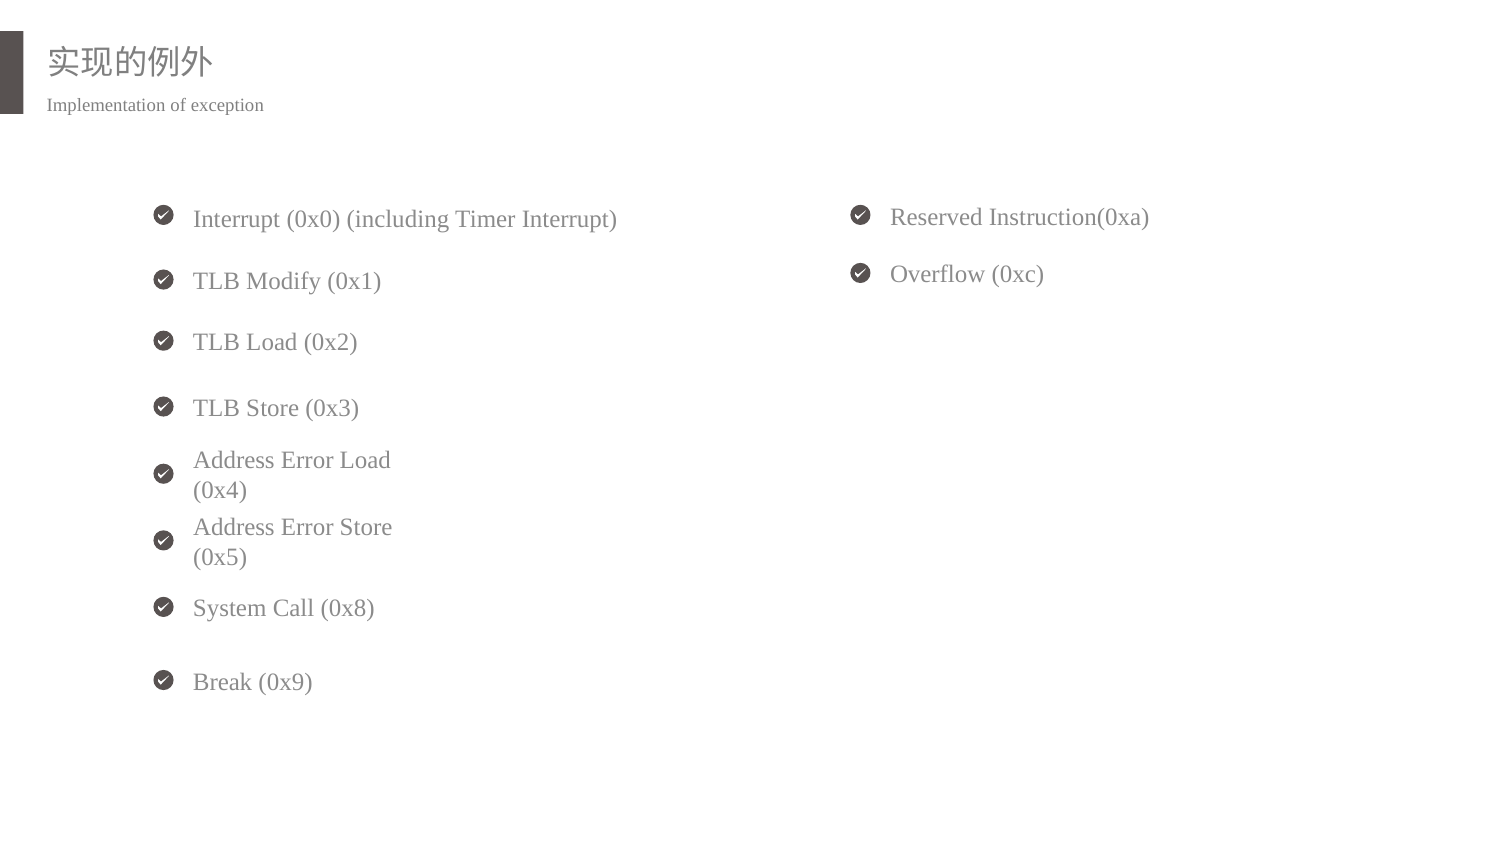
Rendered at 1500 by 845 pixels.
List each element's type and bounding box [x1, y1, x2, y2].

text_box [850, 255, 1109, 290]
text_box [153, 197, 639, 238]
text_box [153, 389, 412, 424]
text_box [153, 262, 412, 297]
text_box [153, 456, 461, 491]
text_box [0, 0, 432, 160]
text_box [153, 663, 412, 697]
text_box [850, 197, 1170, 232]
text_box [153, 589, 412, 624]
text_box [153, 523, 461, 558]
text_box [153, 323, 412, 358]
